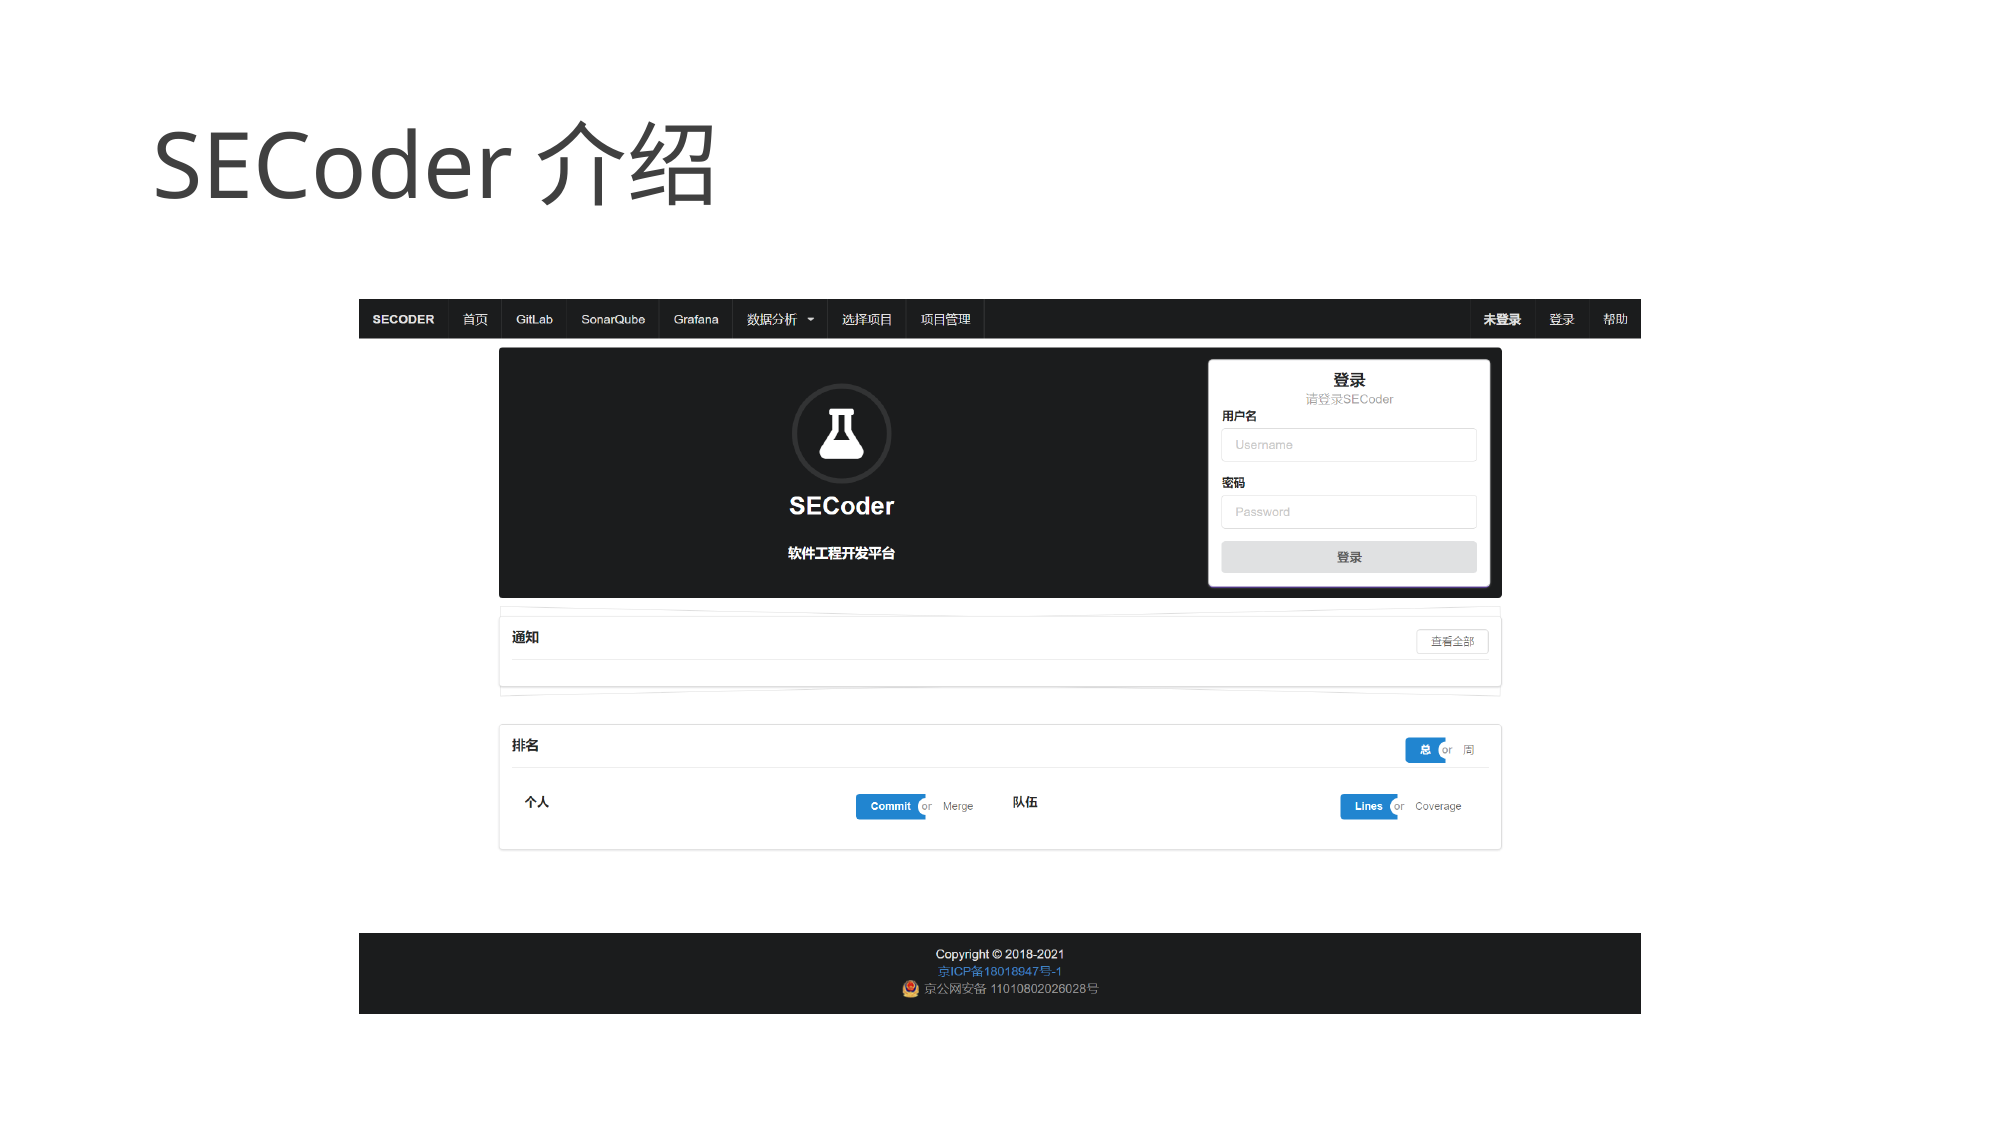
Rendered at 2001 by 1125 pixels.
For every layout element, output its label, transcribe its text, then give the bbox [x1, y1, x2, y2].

title SECoder介绍 [137, 59, 1863, 278]
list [359, 299, 1641, 1014]
